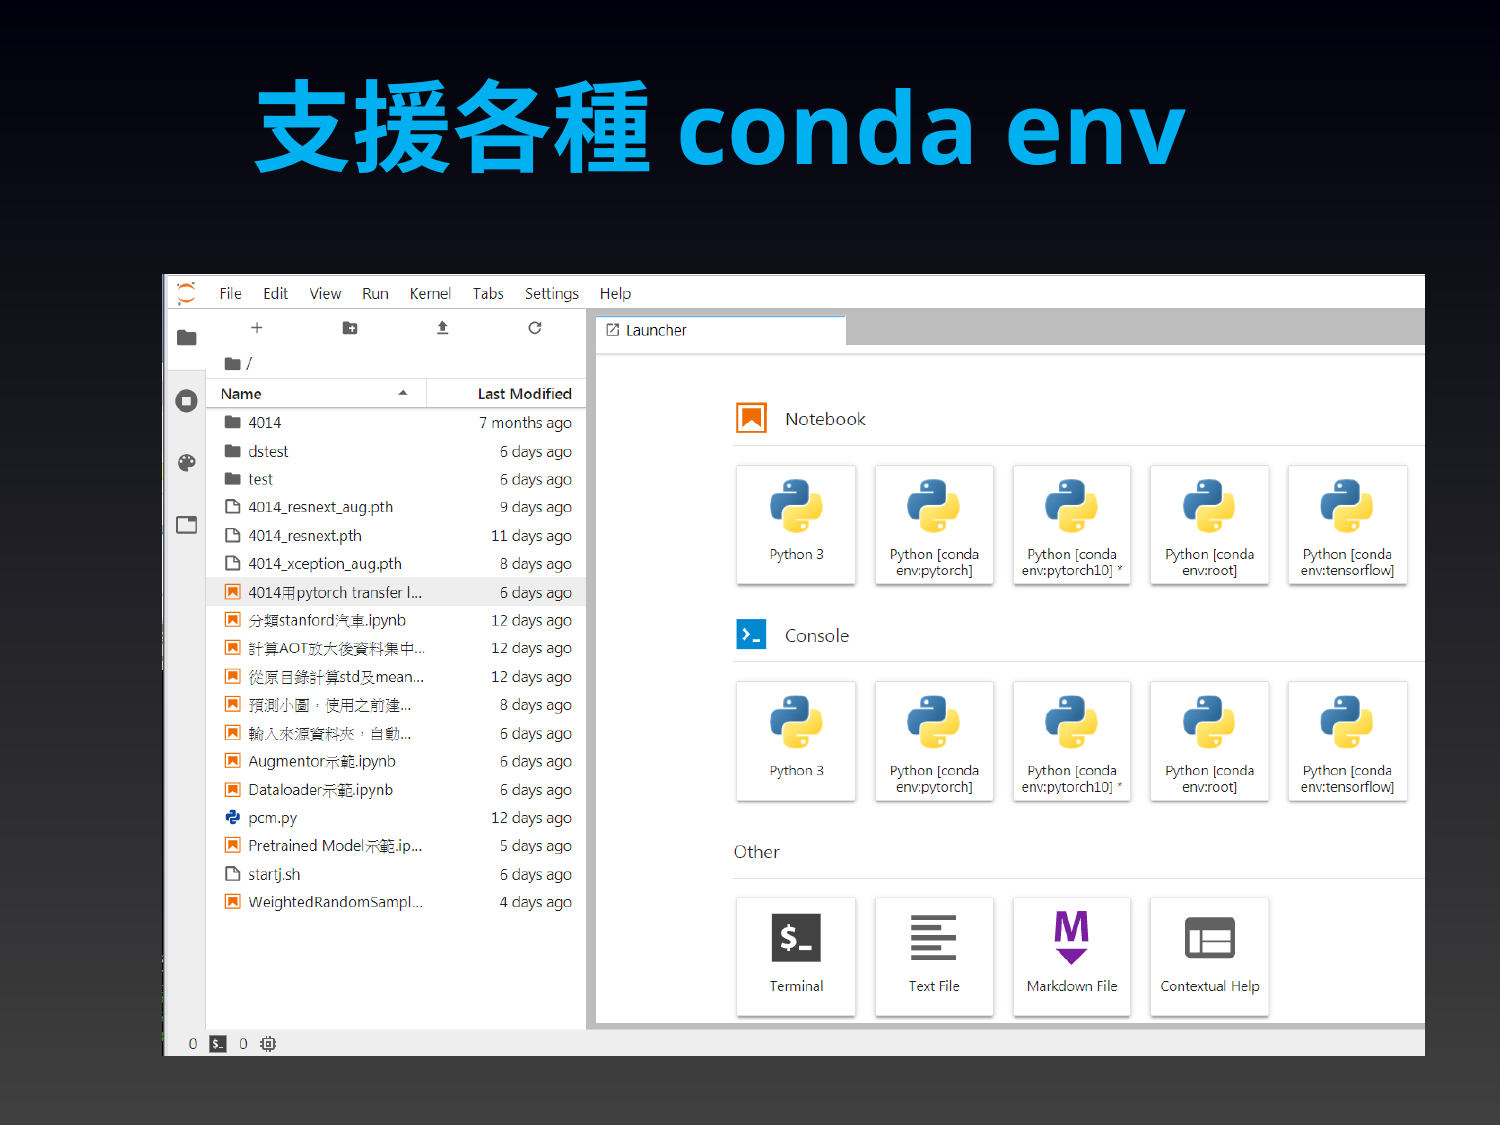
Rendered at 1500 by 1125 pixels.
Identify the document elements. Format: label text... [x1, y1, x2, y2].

list 支援各種conda env [237, 37, 1263, 200]
picture [162, 274, 1426, 1057]
